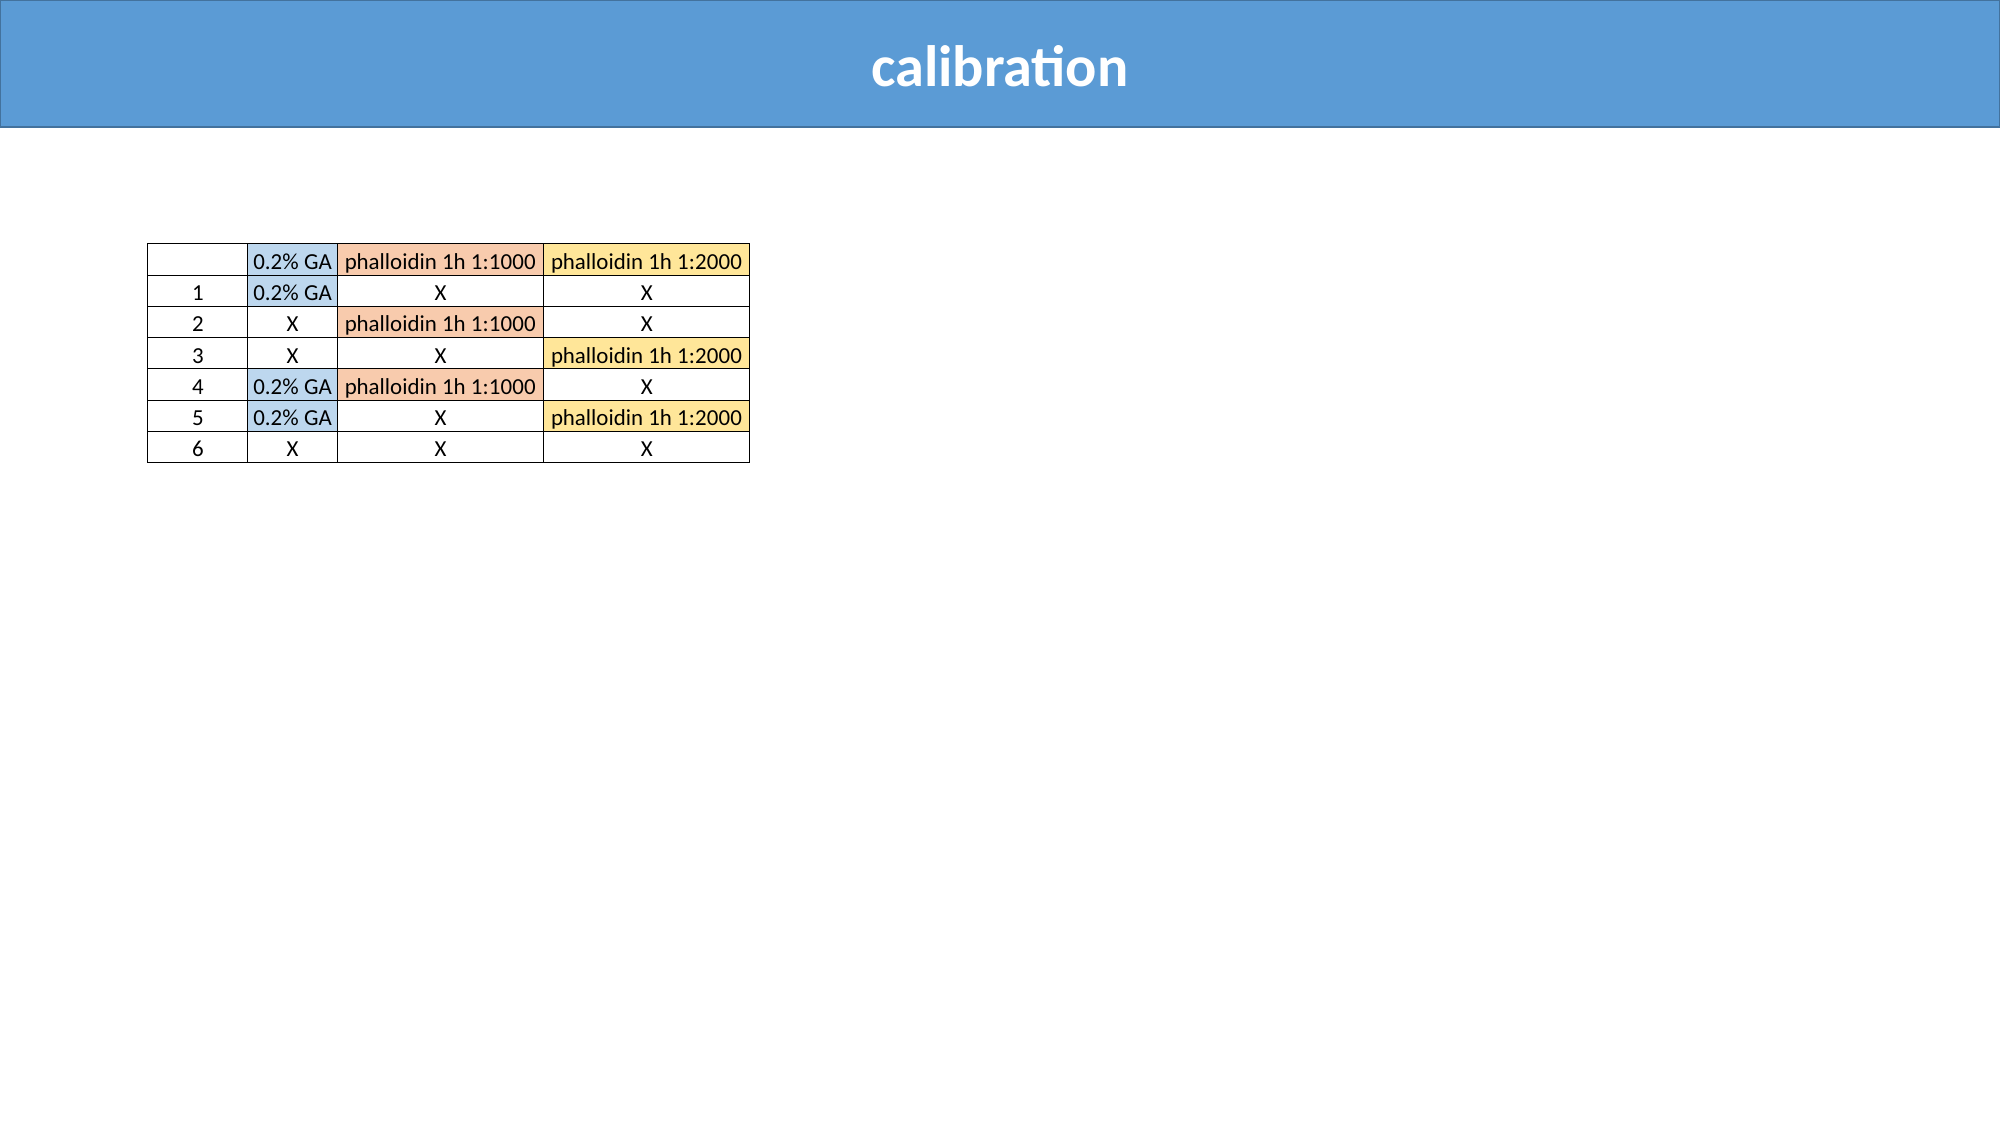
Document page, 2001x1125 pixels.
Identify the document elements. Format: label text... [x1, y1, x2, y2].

table_cell 2 [148, 307, 247, 337]
table_header phalloidin 1h 1:1000 [338, 244, 543, 275]
table_cell 0.2% GA [248, 401, 337, 431]
table_cell 0.2% GA [248, 276, 337, 306]
text_box calibration [0, 0, 2000, 128]
table_cell X [248, 338, 337, 368]
table_cell X [248, 432, 337, 462]
table_cell X [544, 369, 749, 400]
table_cell phalloidin 1h 1:1000 [338, 369, 543, 400]
table_cell X [338, 338, 543, 368]
table_cell phalloidin 1h 1:2000 [544, 401, 749, 431]
table_cell X [338, 276, 543, 306]
table_header 0.2% GA [248, 244, 337, 275]
table_cell X [338, 432, 543, 462]
table_header phalloidin 1h 1:2000 [544, 244, 749, 275]
table_cell X [544, 307, 749, 337]
table_cell 5 [148, 401, 247, 431]
table_cell 4 [148, 369, 247, 400]
table_cell X [544, 276, 749, 306]
table_cell 6 [148, 432, 247, 462]
table_cell X [544, 432, 749, 462]
table_cell 0.2% GA [248, 369, 337, 400]
table_cell phalloidin 1h 1:2000 [544, 338, 749, 368]
table_cell 3 [148, 338, 247, 368]
table_header [148, 244, 247, 275]
table_cell phalloidin 1h 1:1000 [338, 307, 543, 337]
table_cell 1 [148, 276, 247, 306]
table_cell X [338, 401, 543, 431]
table_cell X [248, 307, 337, 337]
